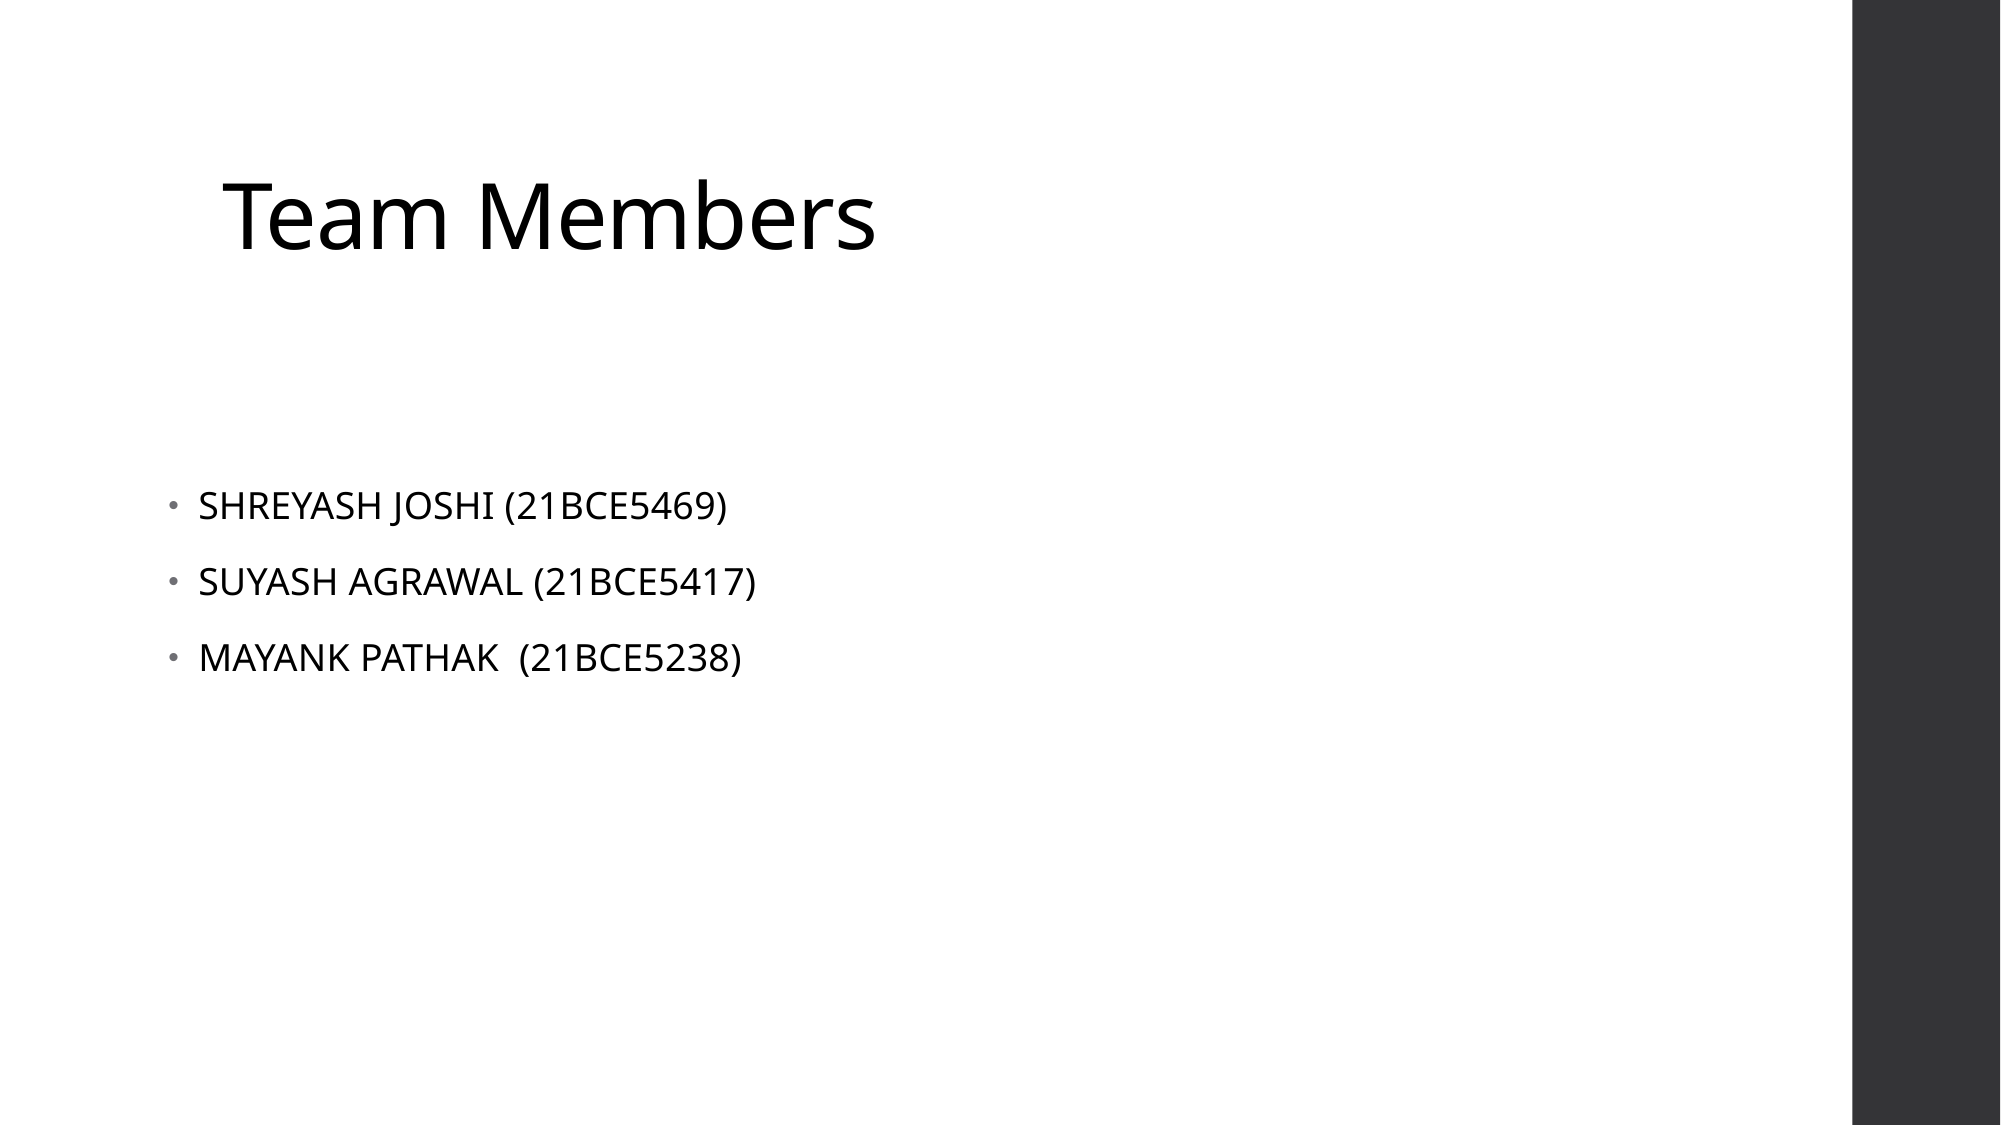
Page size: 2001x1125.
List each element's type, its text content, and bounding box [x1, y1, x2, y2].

list SHREYASH JOSHI (21BCE5469) SUYASH AGRAWAL (21BCE5417) MAYANK PATHAK (21BCE5238) [153, 477, 1564, 1125]
title Team Members [206, 60, 1797, 278]
